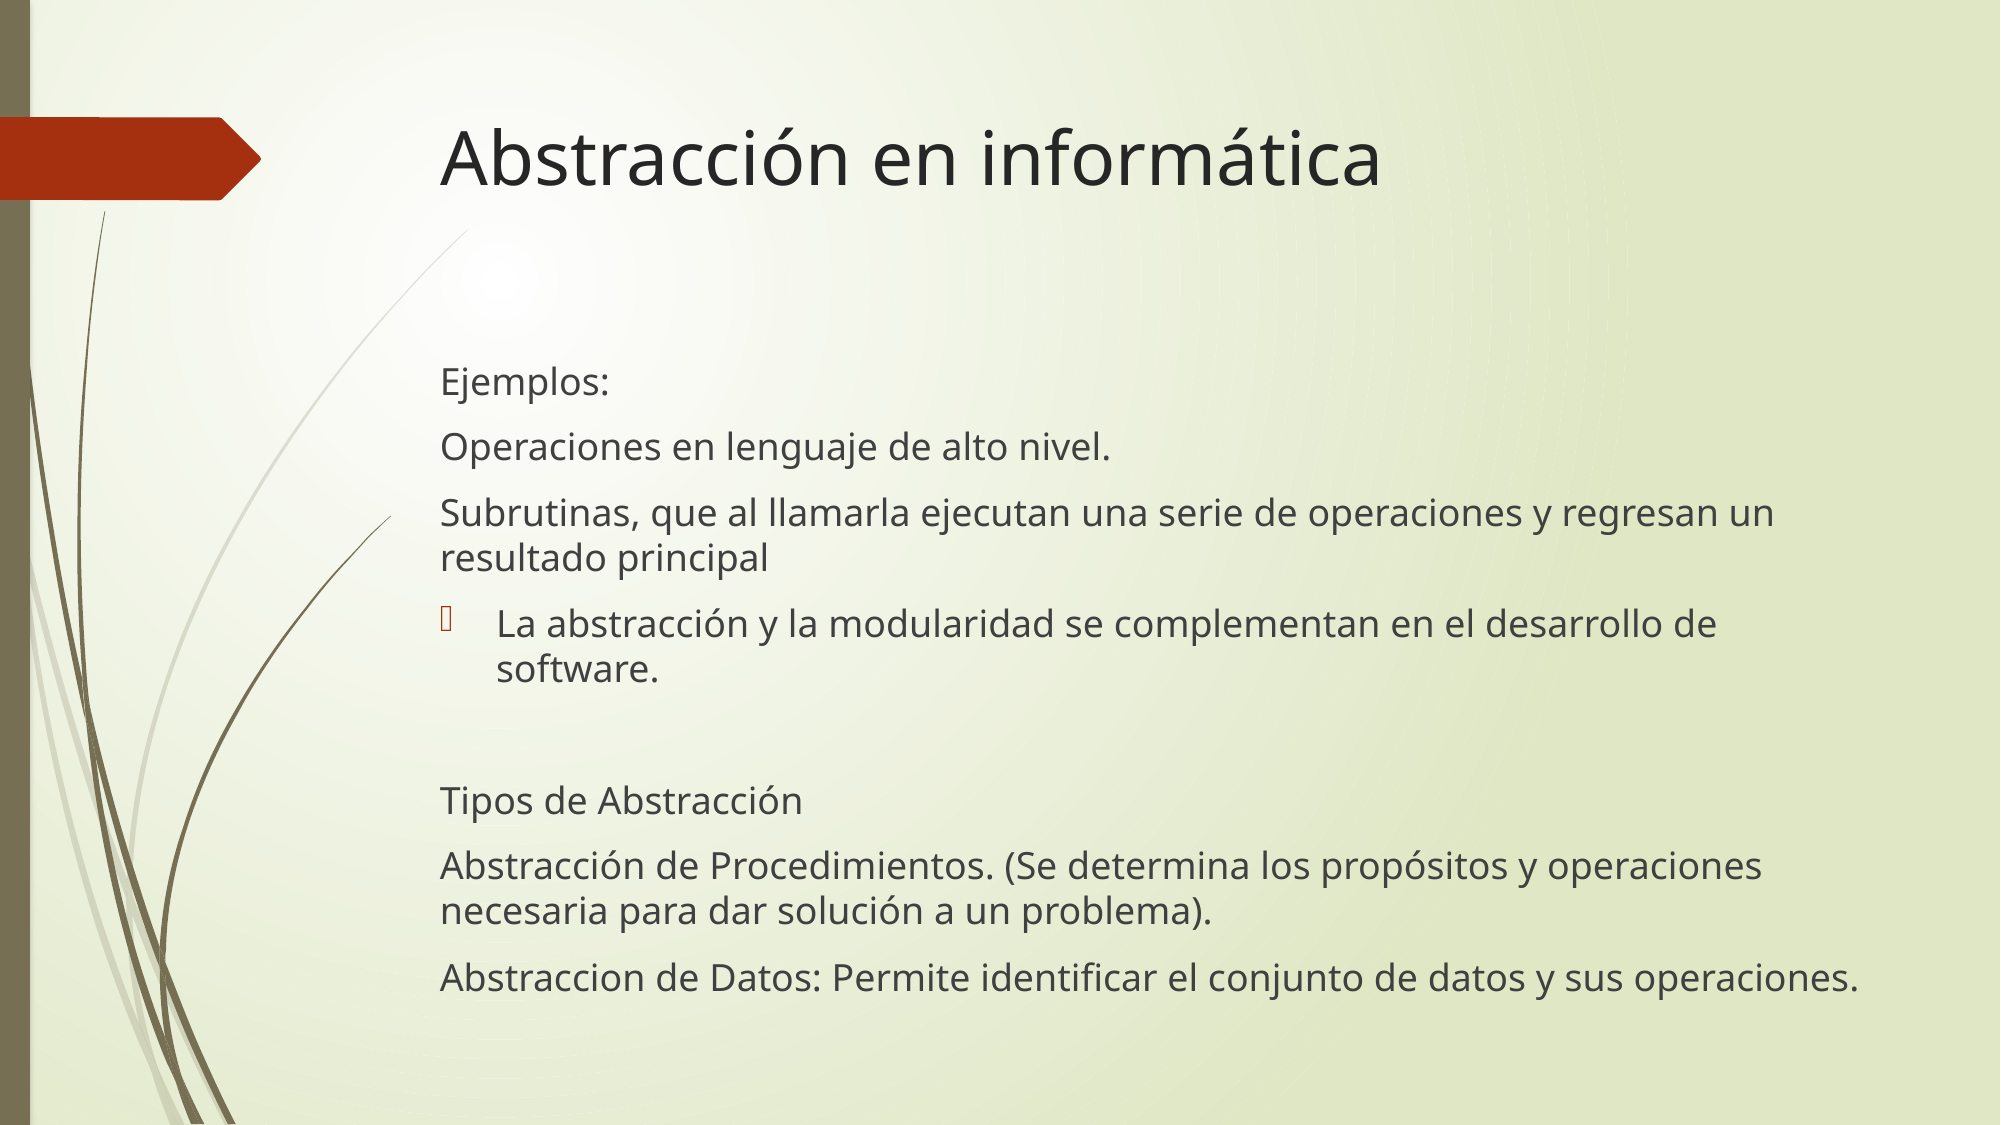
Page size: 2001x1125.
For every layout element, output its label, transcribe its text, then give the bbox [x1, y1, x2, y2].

list Ejemplos: Operaciones en lenguaje de alto nivel. Subrutinas, que al llamarla ejecutan una serie de operaciones y regresan un resultado principal La abstracción y la modularidad se complementan en el desarrollo de software. Tipos de Abstracción Abstracción de Procedimientos. (Se determina los propósitos y operaciones necesaria para dar solución a un problema). Abstraccion de Datos: Permite identificar el conjunto de datos y sus operaciones. [424, 350, 1888, 1023]
title Abstracción en informática [425, 102, 1888, 313]
